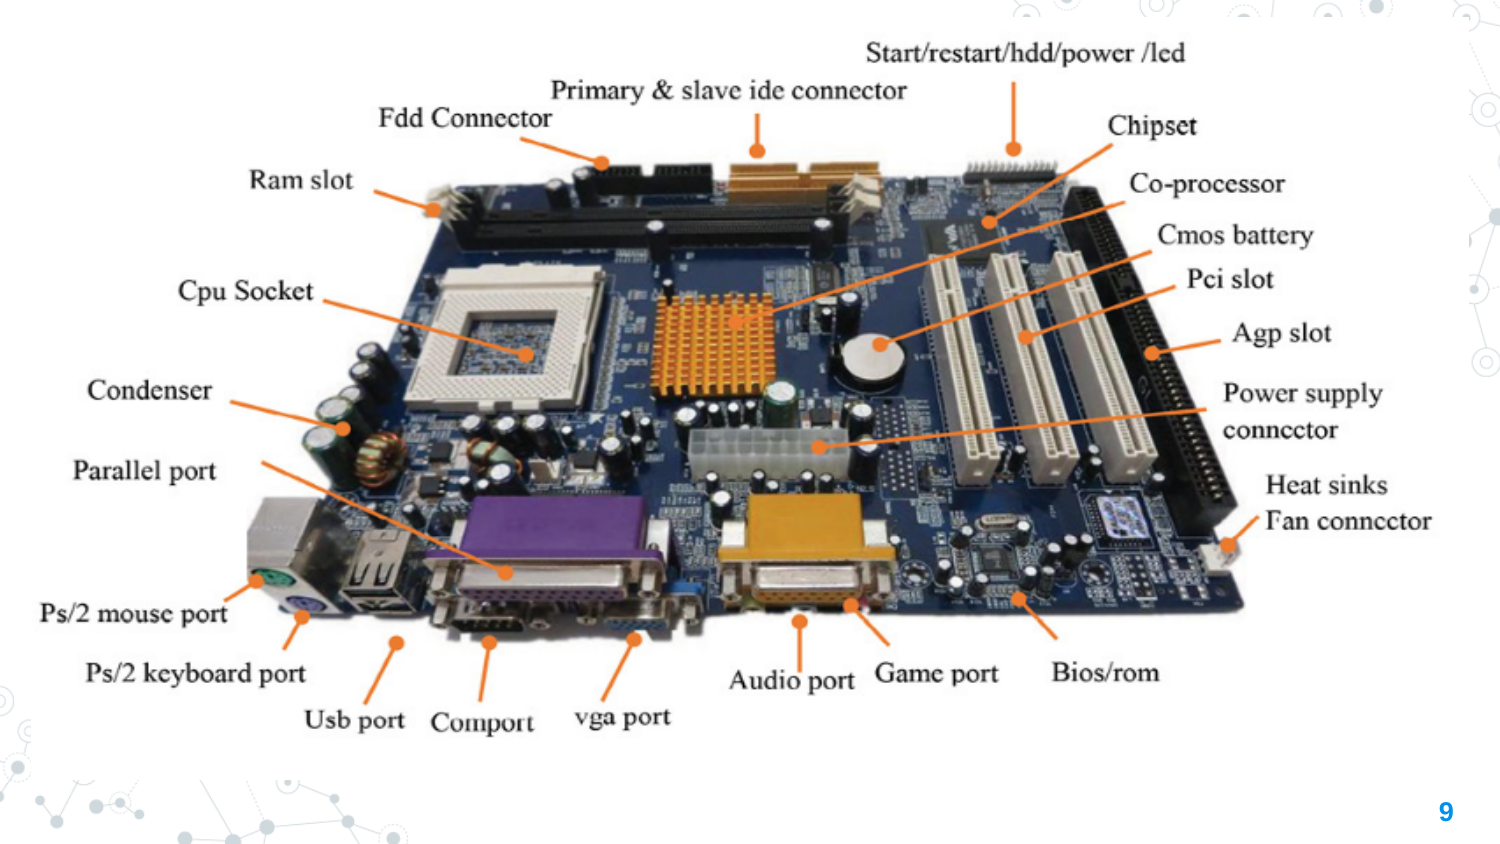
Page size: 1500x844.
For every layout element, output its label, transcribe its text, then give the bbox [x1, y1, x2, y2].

picture [0, 0, 1500, 844]
slide_number ‹#› [1378, 786, 1469, 844]
